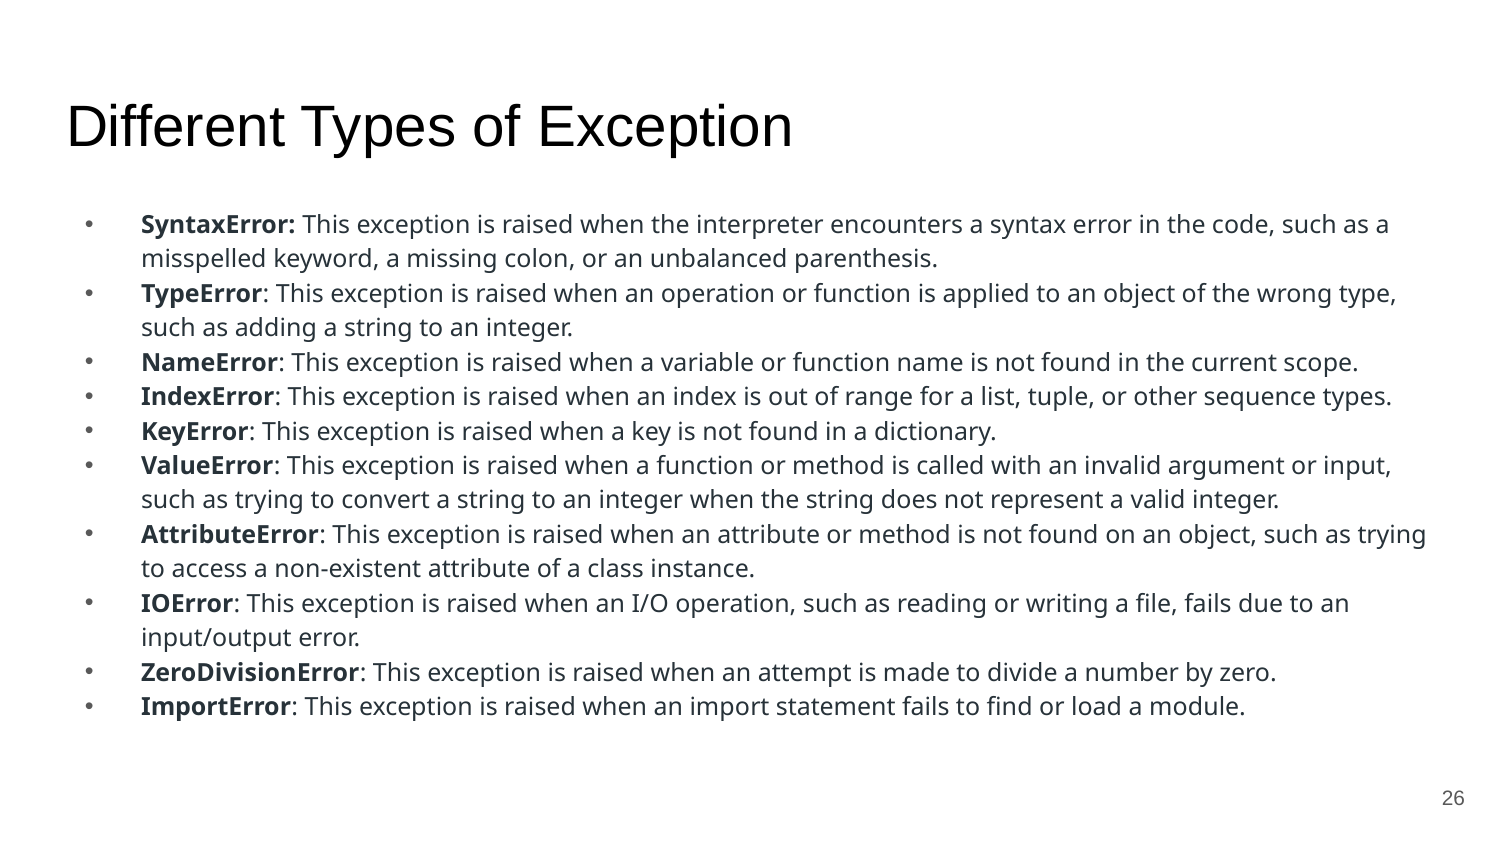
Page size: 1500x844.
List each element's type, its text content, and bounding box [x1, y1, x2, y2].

title Different Types of Exception [51, 72, 1449, 167]
slide_number 26 [1389, 764, 1480, 830]
list SyntaxError: This exception is raised when the interpreter encounters a syntax error in the code, such as a misspelled keyword, a missing colon, or an unbalanced parenthesis. TypeError: This exception is raised when an operation or function is applied to an object of the wrong type, such as adding a string to an integer. NameError: This exception is raised when a variable or function name is not found in the current scope. IndexError: This exception is raised when an index is out of range for a list, tuple, or other sequence types. KeyError: This exception is raised when a key is not found in a dictionary. ValueError: This exception is raised when a function or method is called with an invalid argument or input, such as trying to convert a string to an integer when the string does not represent a valid integer. AttributeError: This exception is raised when an attribute or method is not found on an object, such as trying to access a non-existent attribute of a class instance. IOError: This exception is raised when an I/O operation, such as reading or writing a file, fails due to an input/output error. ZeroDivisionError: This exception is raised when an attempt is made to divide a number by zero. ImportError: This exception is raised when an import statement fails to find or load a module. [51, 189, 1449, 750]
